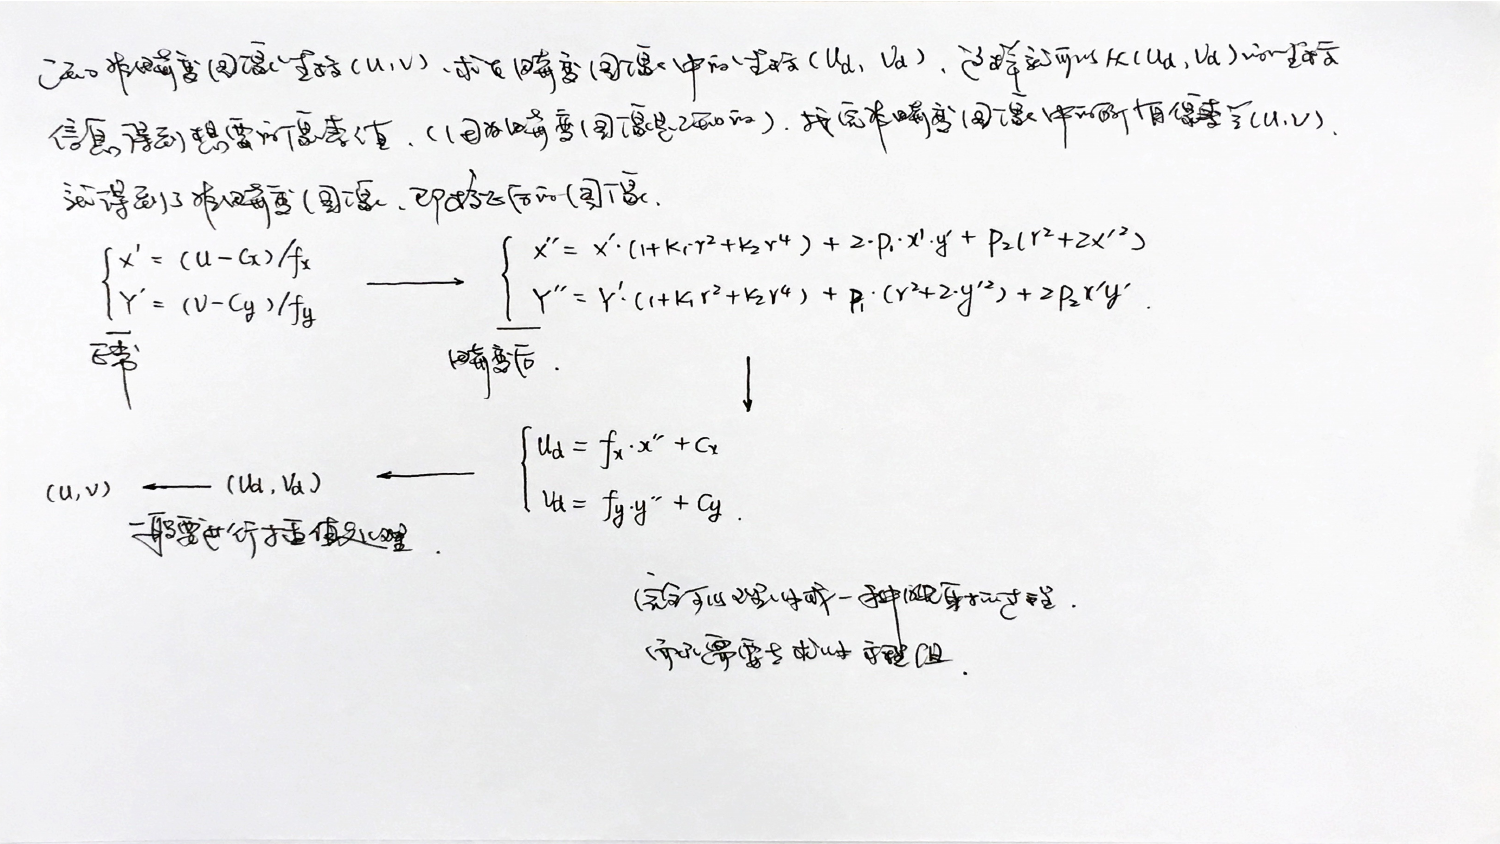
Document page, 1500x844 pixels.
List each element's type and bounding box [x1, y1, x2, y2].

list [0, 1, 1500, 844]
